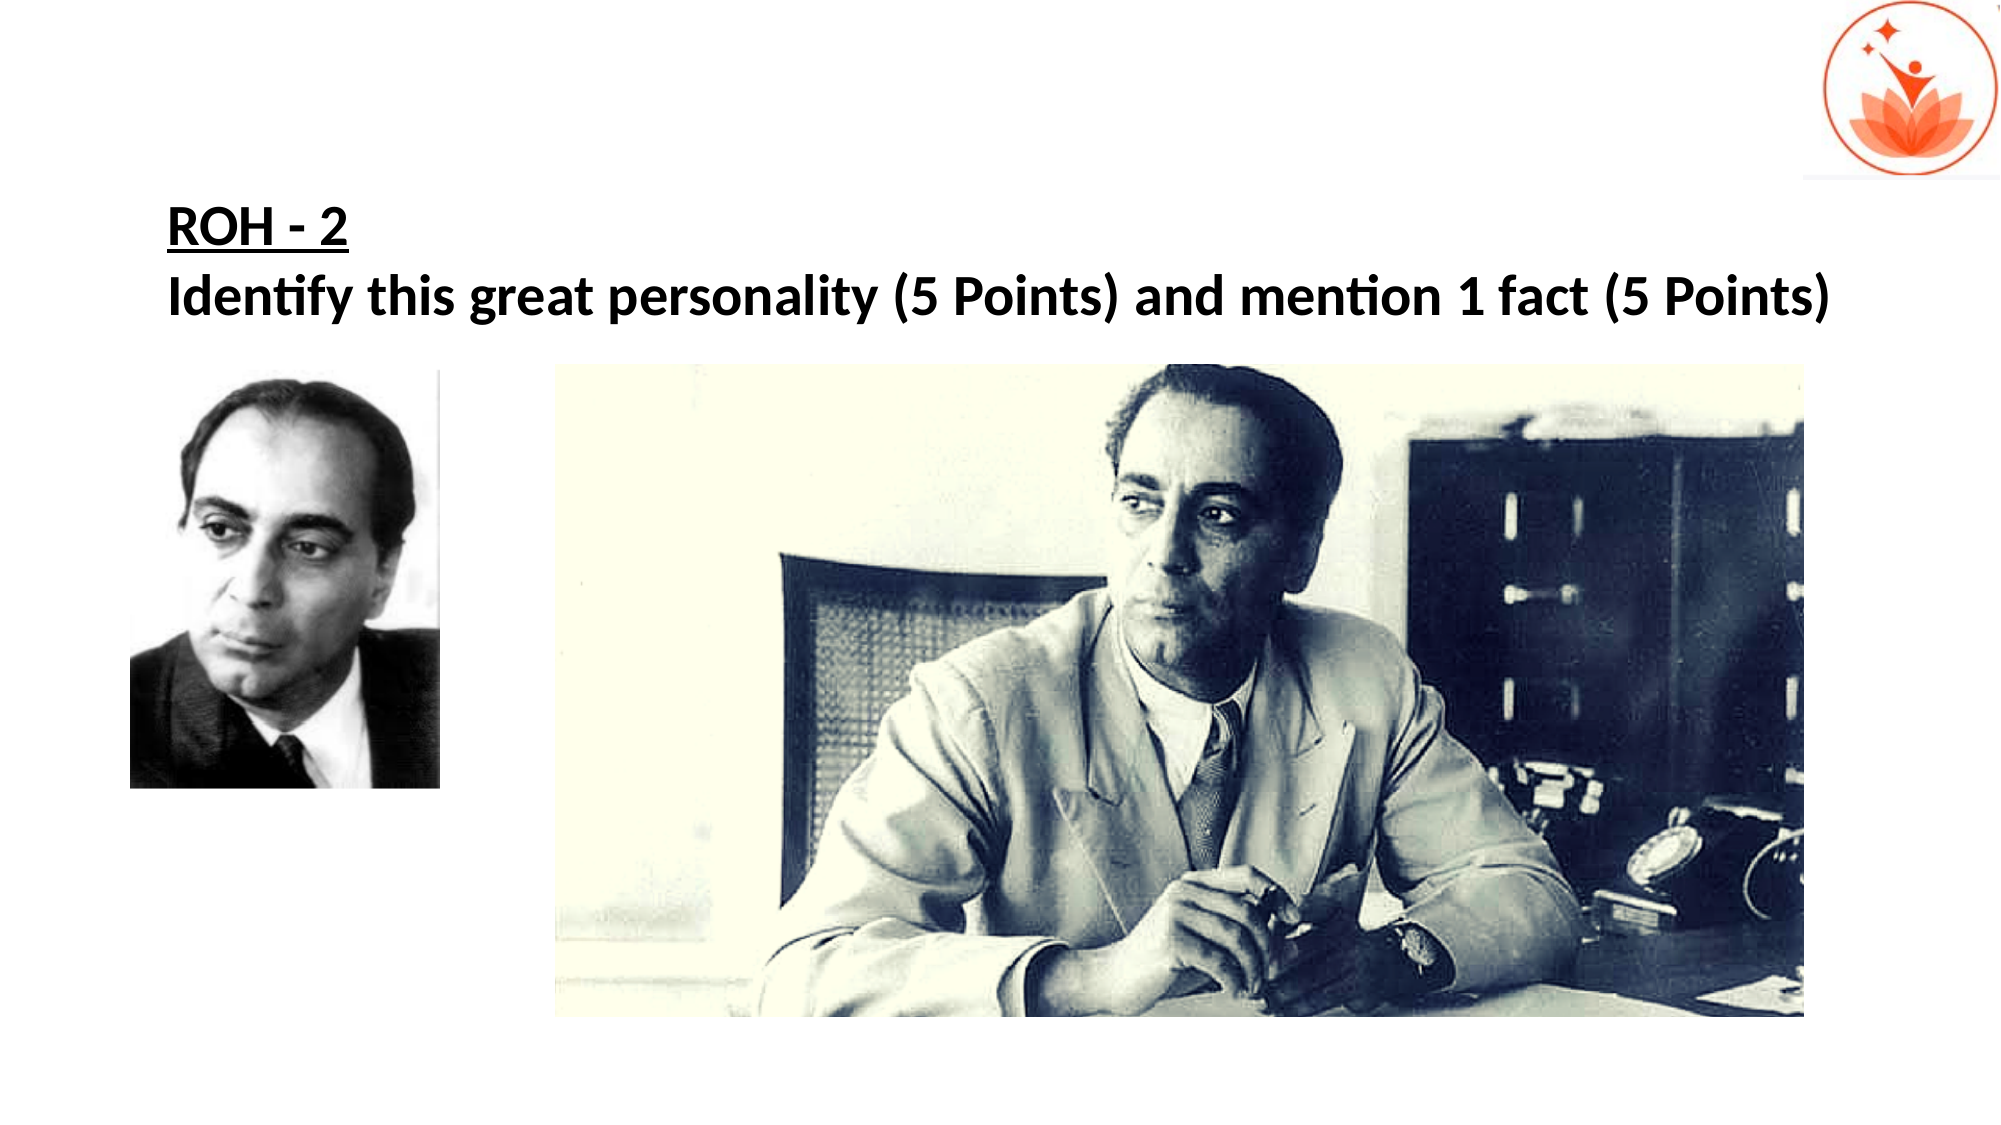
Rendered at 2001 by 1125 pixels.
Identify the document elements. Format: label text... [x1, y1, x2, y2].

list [130, 364, 440, 792]
text_box ROH - 2 Identify this great personality (5 Points) and mention 1 fact (5 Points) [152, 179, 1848, 335]
picture [1803, 0, 2000, 180]
picture [555, 364, 1804, 1017]
